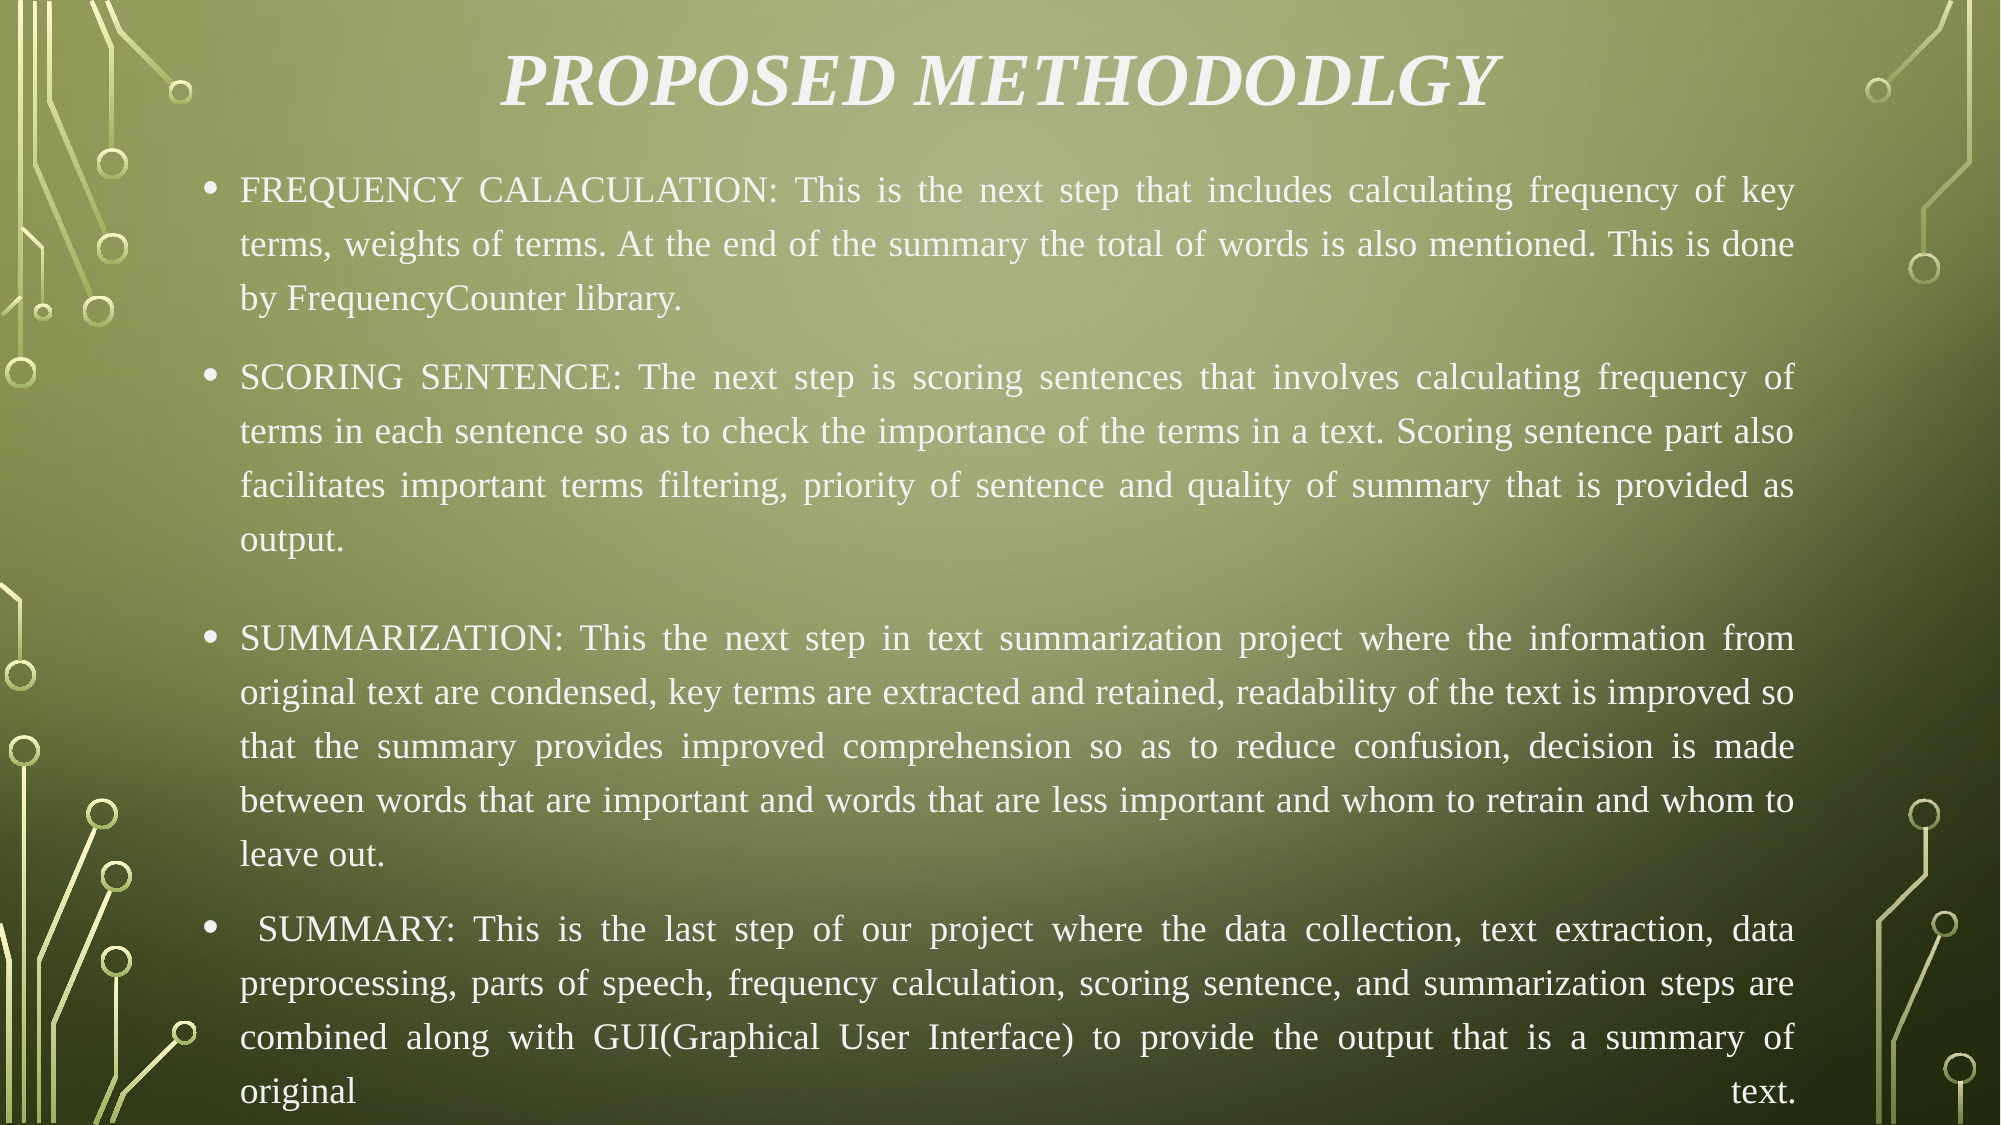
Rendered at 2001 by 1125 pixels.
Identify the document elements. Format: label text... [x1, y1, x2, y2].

title PROPOSED METHODODLGY [187, 14, 1813, 148]
list FREQUENCY CALACULATION: This is the next step that includes calculating frequency of key terms, weights of terms. At the end of the summary the total of words is also mentioned. This is done by FrequencyCounter library. SCORING SENTENCE: The next step is scoring sentences that involves calculating frequency of terms in each sentence so as to check the importance of the terms in a text. Scoring sentence part also facilitates important terms filtering, priority of sentence and quality of summary that is provided as output. SUMMARIZATION: This the next step in text summarization project where the information from original text are condensed, key terms are extracted and retained, readability of the text is improved so that the summary provides improved comprehension so as to reduce confusion, decision is made between words that are important and words that are less important and whom to retrain and whom to leave out. SUMMARY: This is the last step of our project where the data collection, text extraction, data preprocessing, parts of speech, frequency calculation, scoring sentence, and summarization steps are combined along with GUI(Graphical User Interface) to provide the output that is a summary of original text. [187, 148, 1813, 1111]
